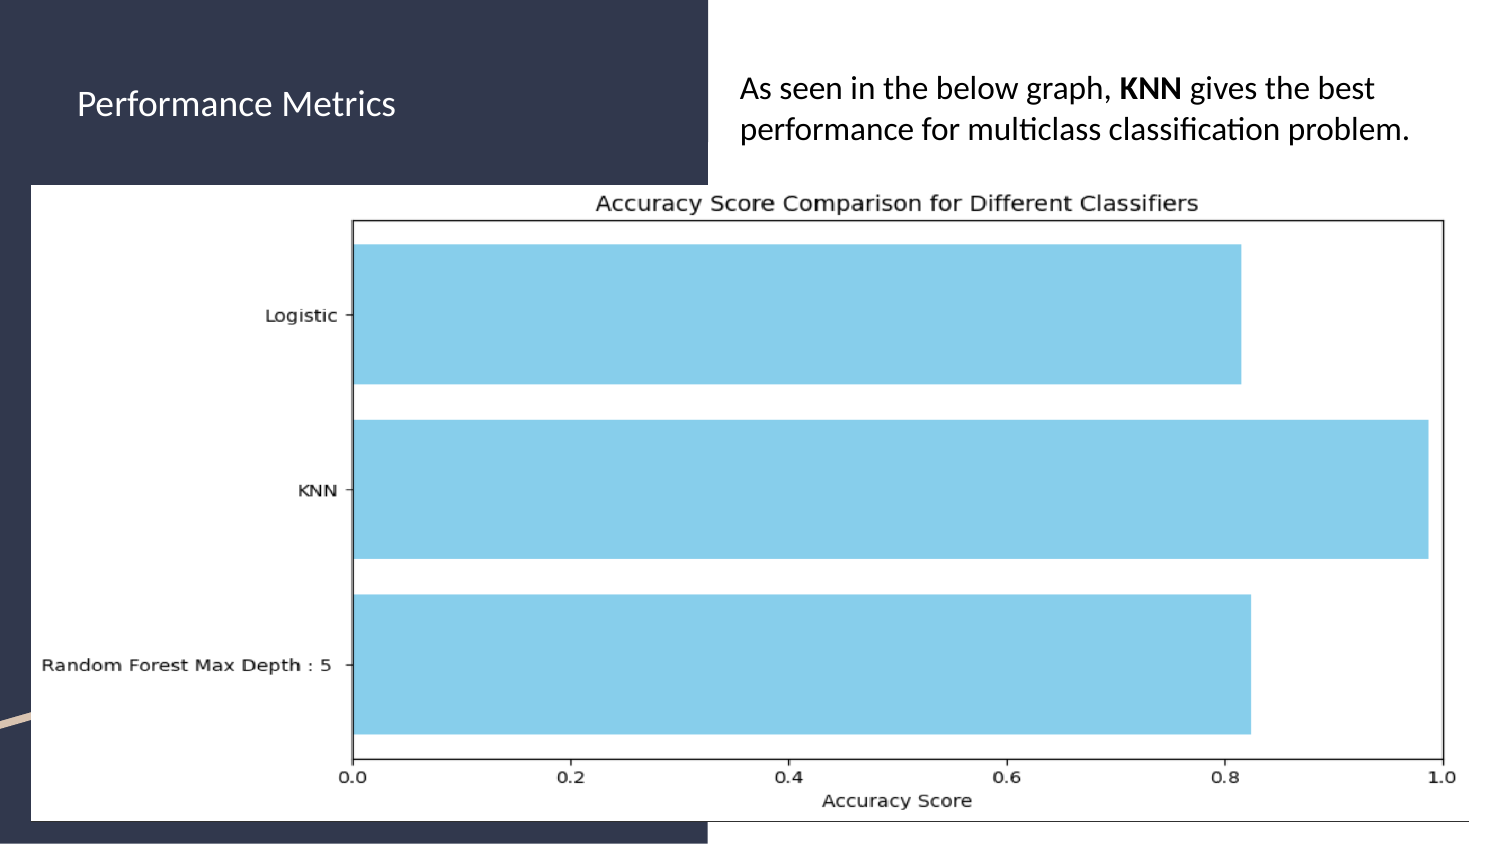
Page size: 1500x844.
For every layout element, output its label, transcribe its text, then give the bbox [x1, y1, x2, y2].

text_box Performance Metrics [62, 71, 663, 132]
text_box As seen in the below graph, KNN gives the best performance for multiclass classification problem. [725, 59, 1500, 154]
picture [30, 184, 1469, 823]
